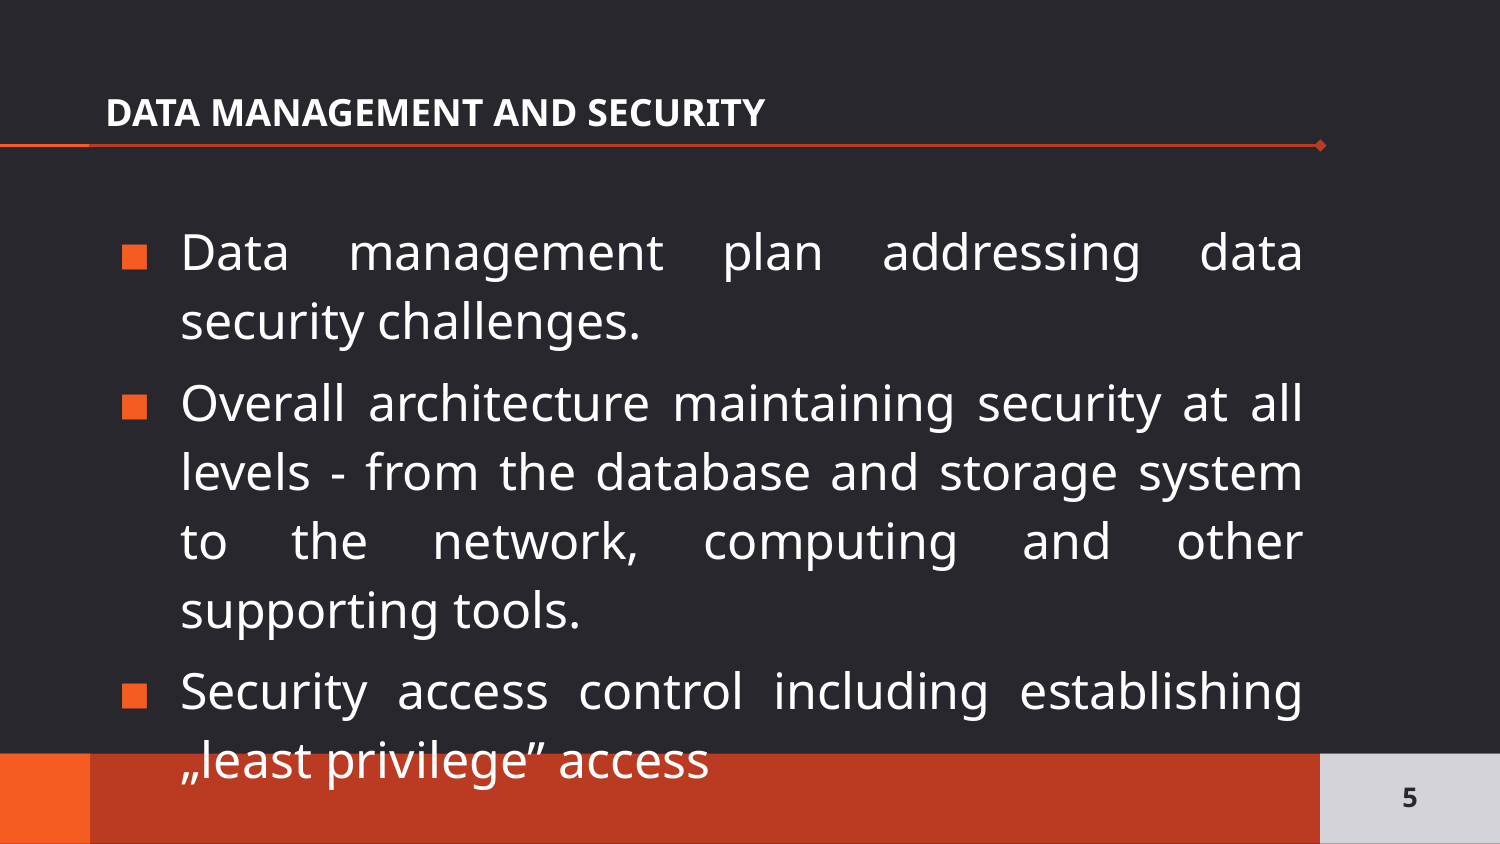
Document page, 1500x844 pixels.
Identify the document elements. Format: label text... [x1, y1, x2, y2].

slide_number 5 [1320, 753, 1500, 844]
list Data management plan addressing data security challenges. Overall architecture maintaining security at all levels - from the database and storage system to the network, computing and other supporting tools. Security access control including establishing „least privilege” access [90, 196, 1320, 681]
title DATA MANAGEMENT AND SECURITY [90, 59, 1320, 150]
